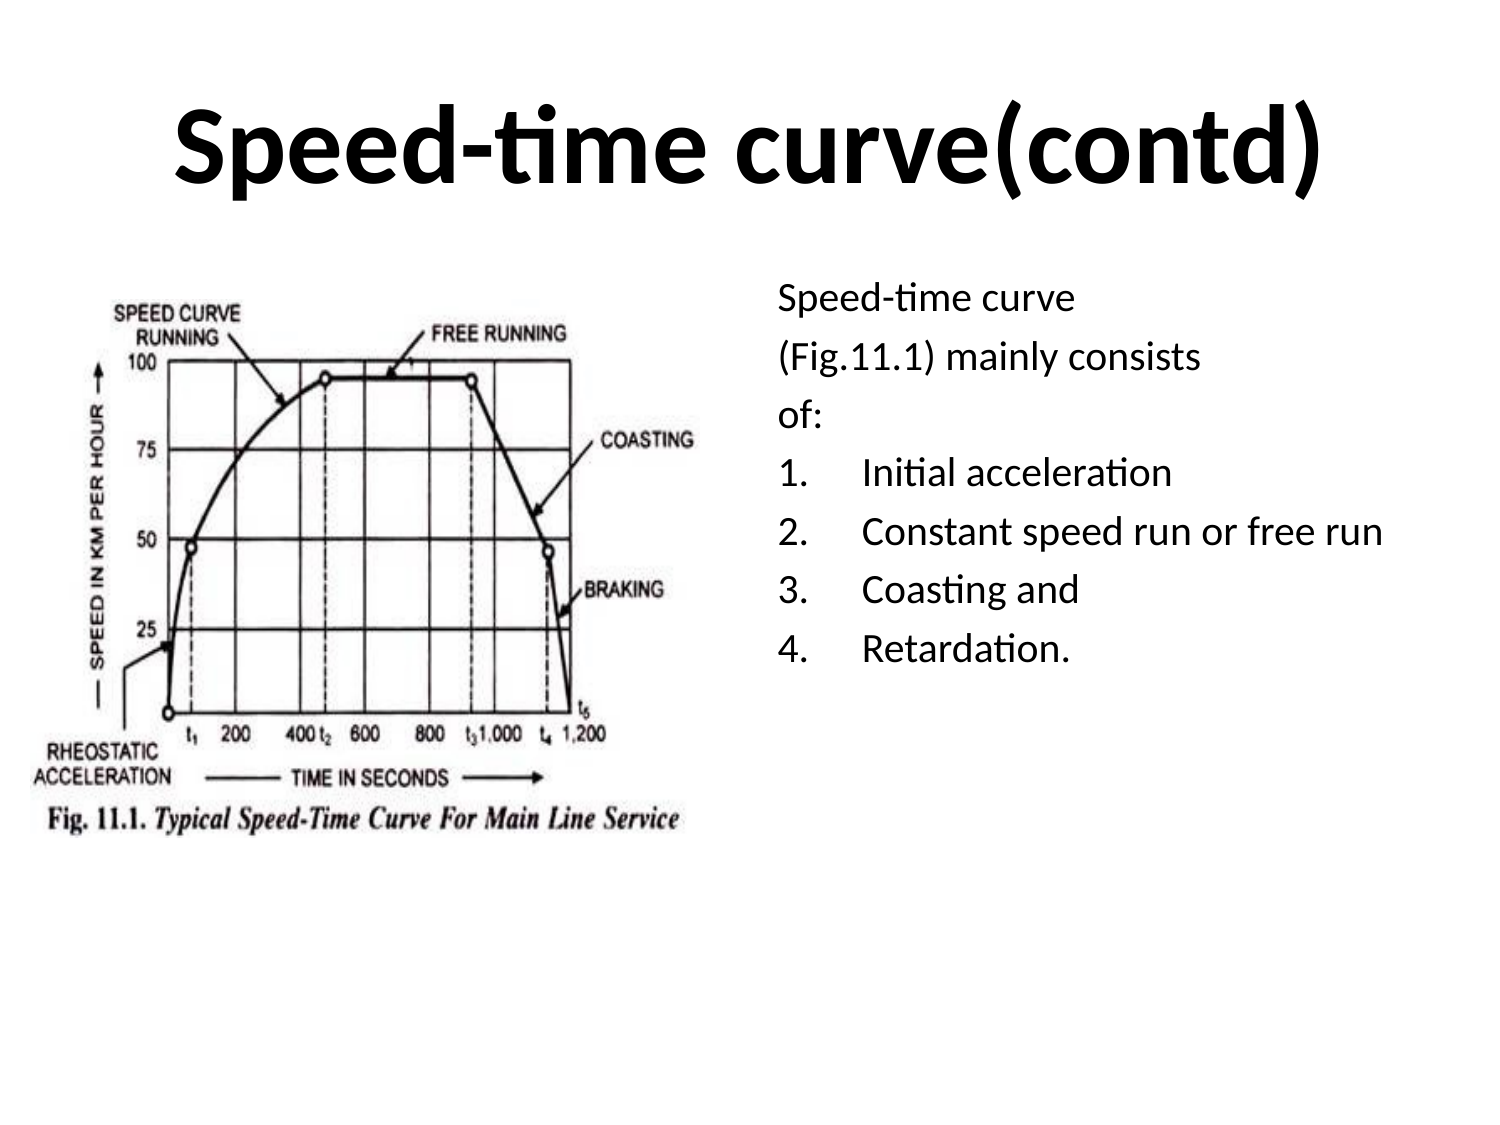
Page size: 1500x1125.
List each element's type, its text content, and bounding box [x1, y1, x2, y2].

list Speed-time curve (Fig.11.1) mainly consists of: Initial acceleration Constant speed run or free run Coasting and Retardation. [762, 262, 1425, 1005]
title Speed-time curve(contd) [75, 45, 1425, 233]
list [30, 299, 701, 838]
